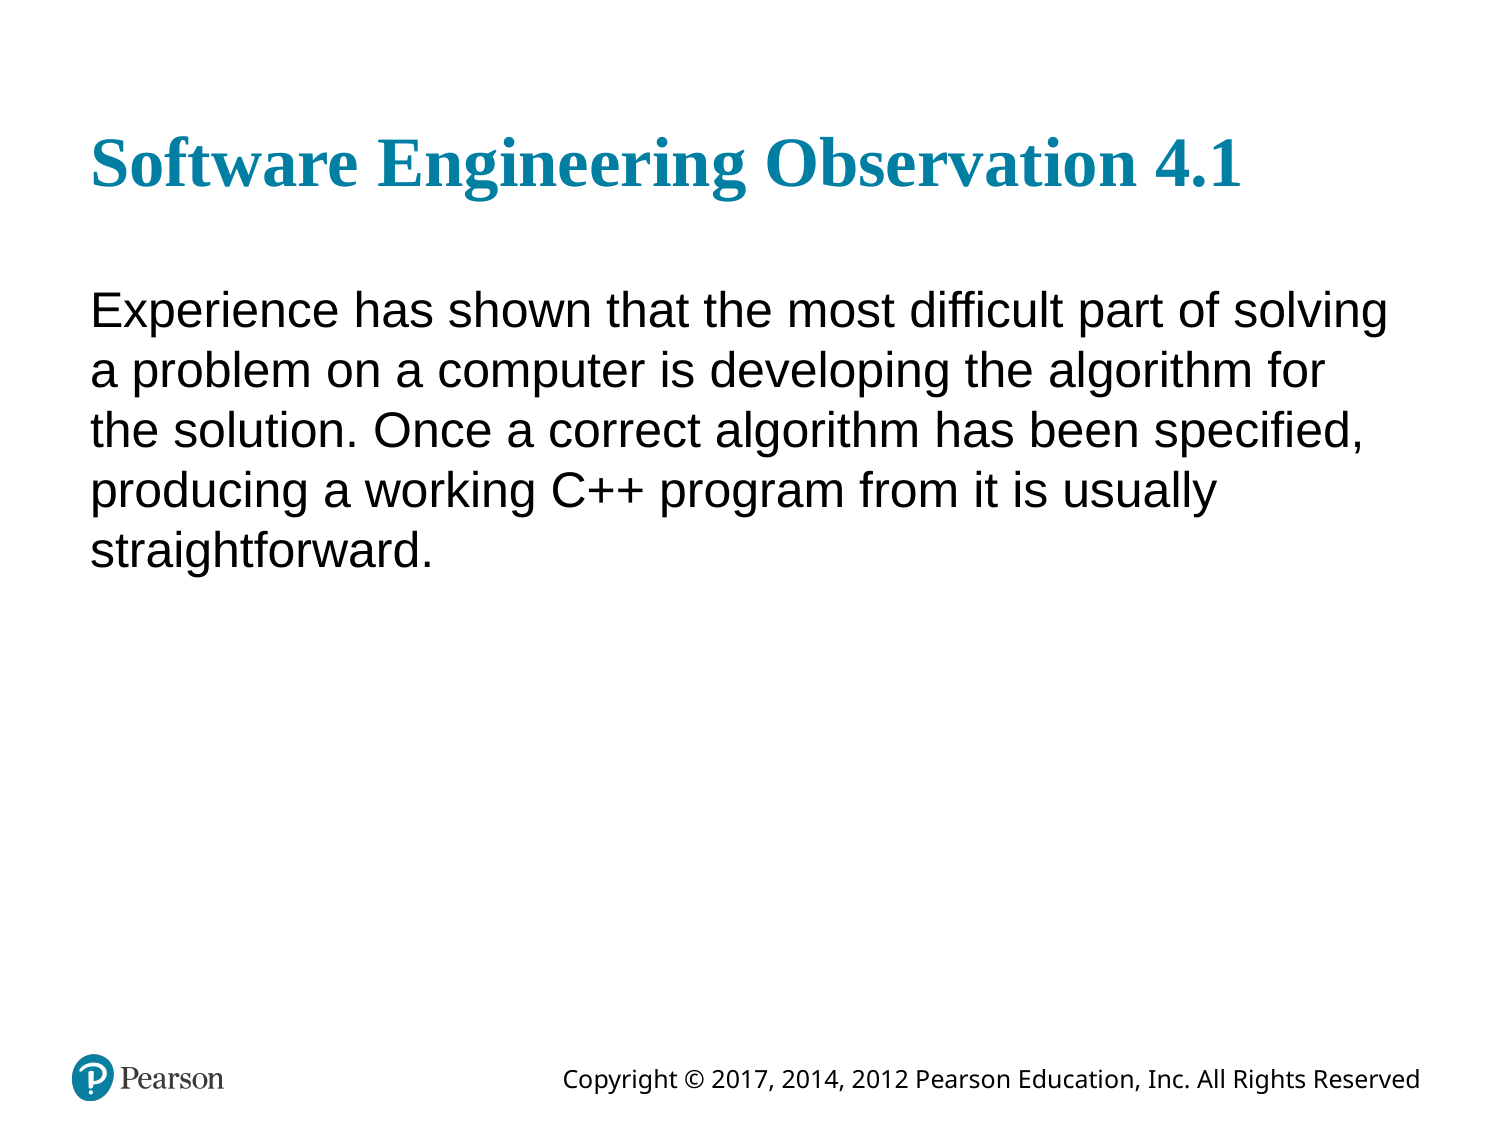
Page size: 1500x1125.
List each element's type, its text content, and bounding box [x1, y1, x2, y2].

picture [98, 1054, 224, 1101]
picture [80, 1063, 106, 1088]
title Software Engineering Observation 4.1 [75, 35, 1425, 216]
picture [72, 1054, 88, 1070]
picture [72, 1087, 83, 1101]
list Experience has shown that the most difficult part of solving a problem on a computer is developing the algorithm for the solution. Once a correct algorithm has been specified, producing a working C++ program from it is usually straightforward. [75, 262, 1425, 1005]
